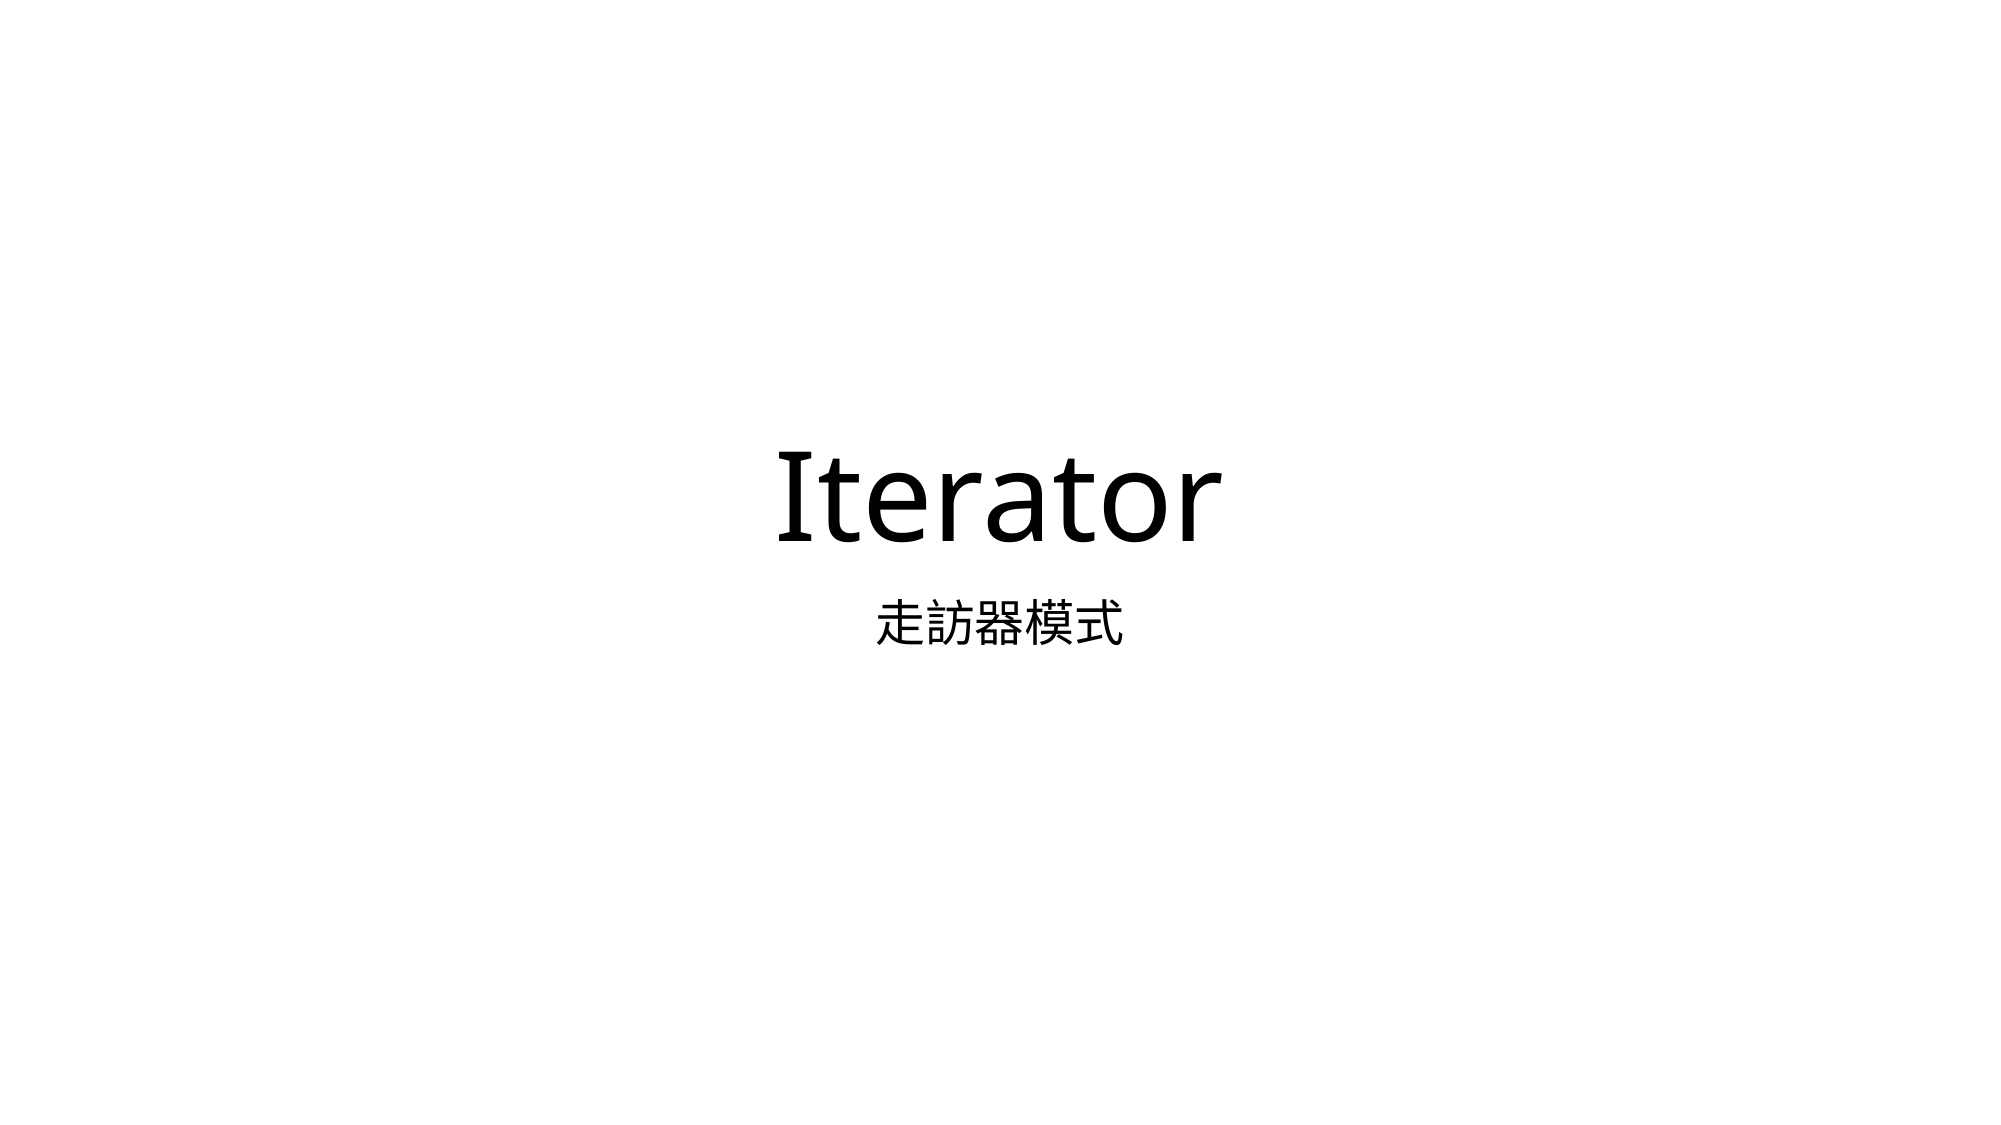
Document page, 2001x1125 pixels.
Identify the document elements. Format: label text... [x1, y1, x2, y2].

subtitle 走訪器模式 [249, 590, 1750, 863]
title Iterator [249, 184, 1750, 576]
